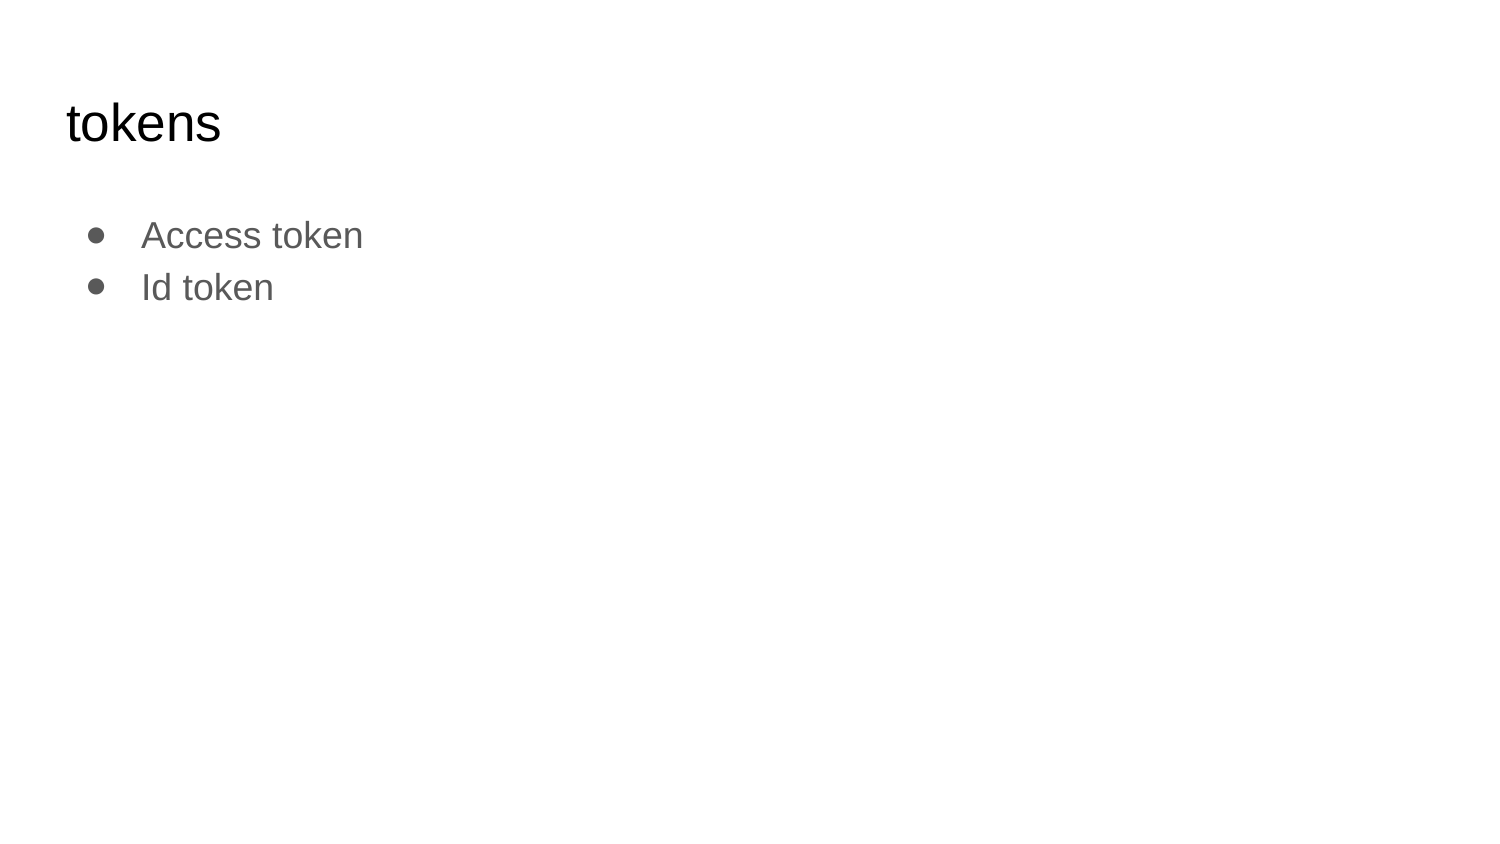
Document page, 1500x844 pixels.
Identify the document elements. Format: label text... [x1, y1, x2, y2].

list Access token Id token [51, 189, 1449, 750]
title tokens [51, 72, 1449, 167]
